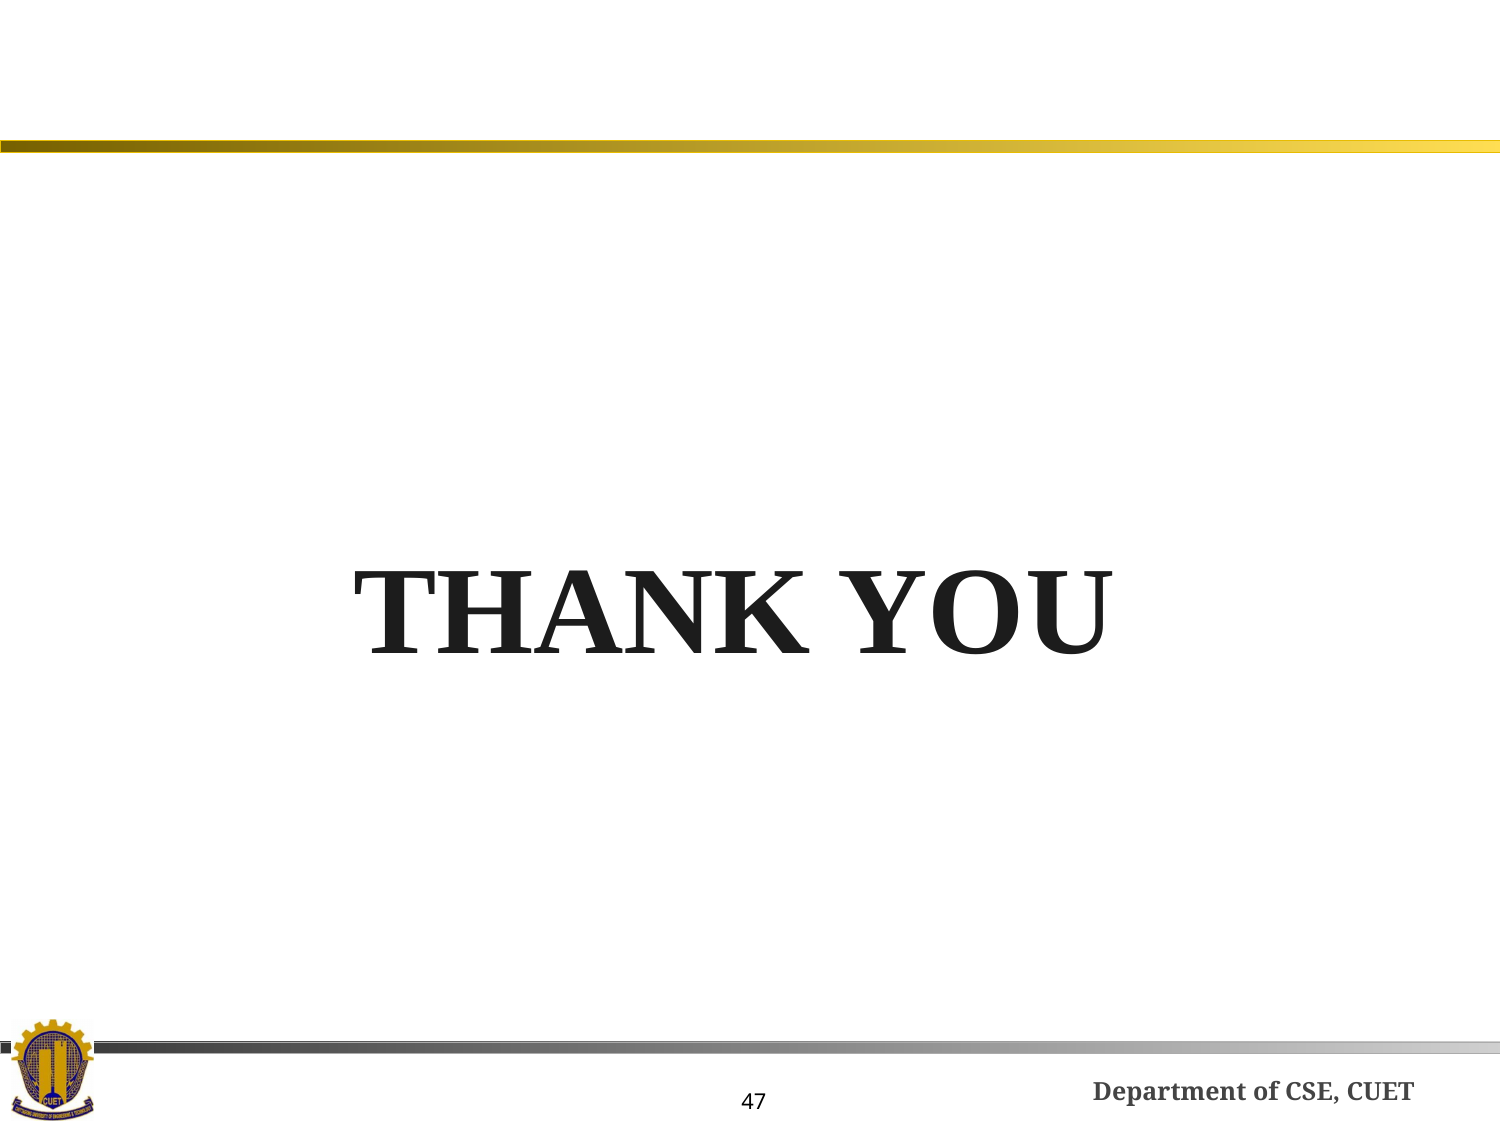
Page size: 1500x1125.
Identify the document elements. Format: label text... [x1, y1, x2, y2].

picture [11, 1019, 94, 1121]
title Thank You [280, 376, 1189, 838]
